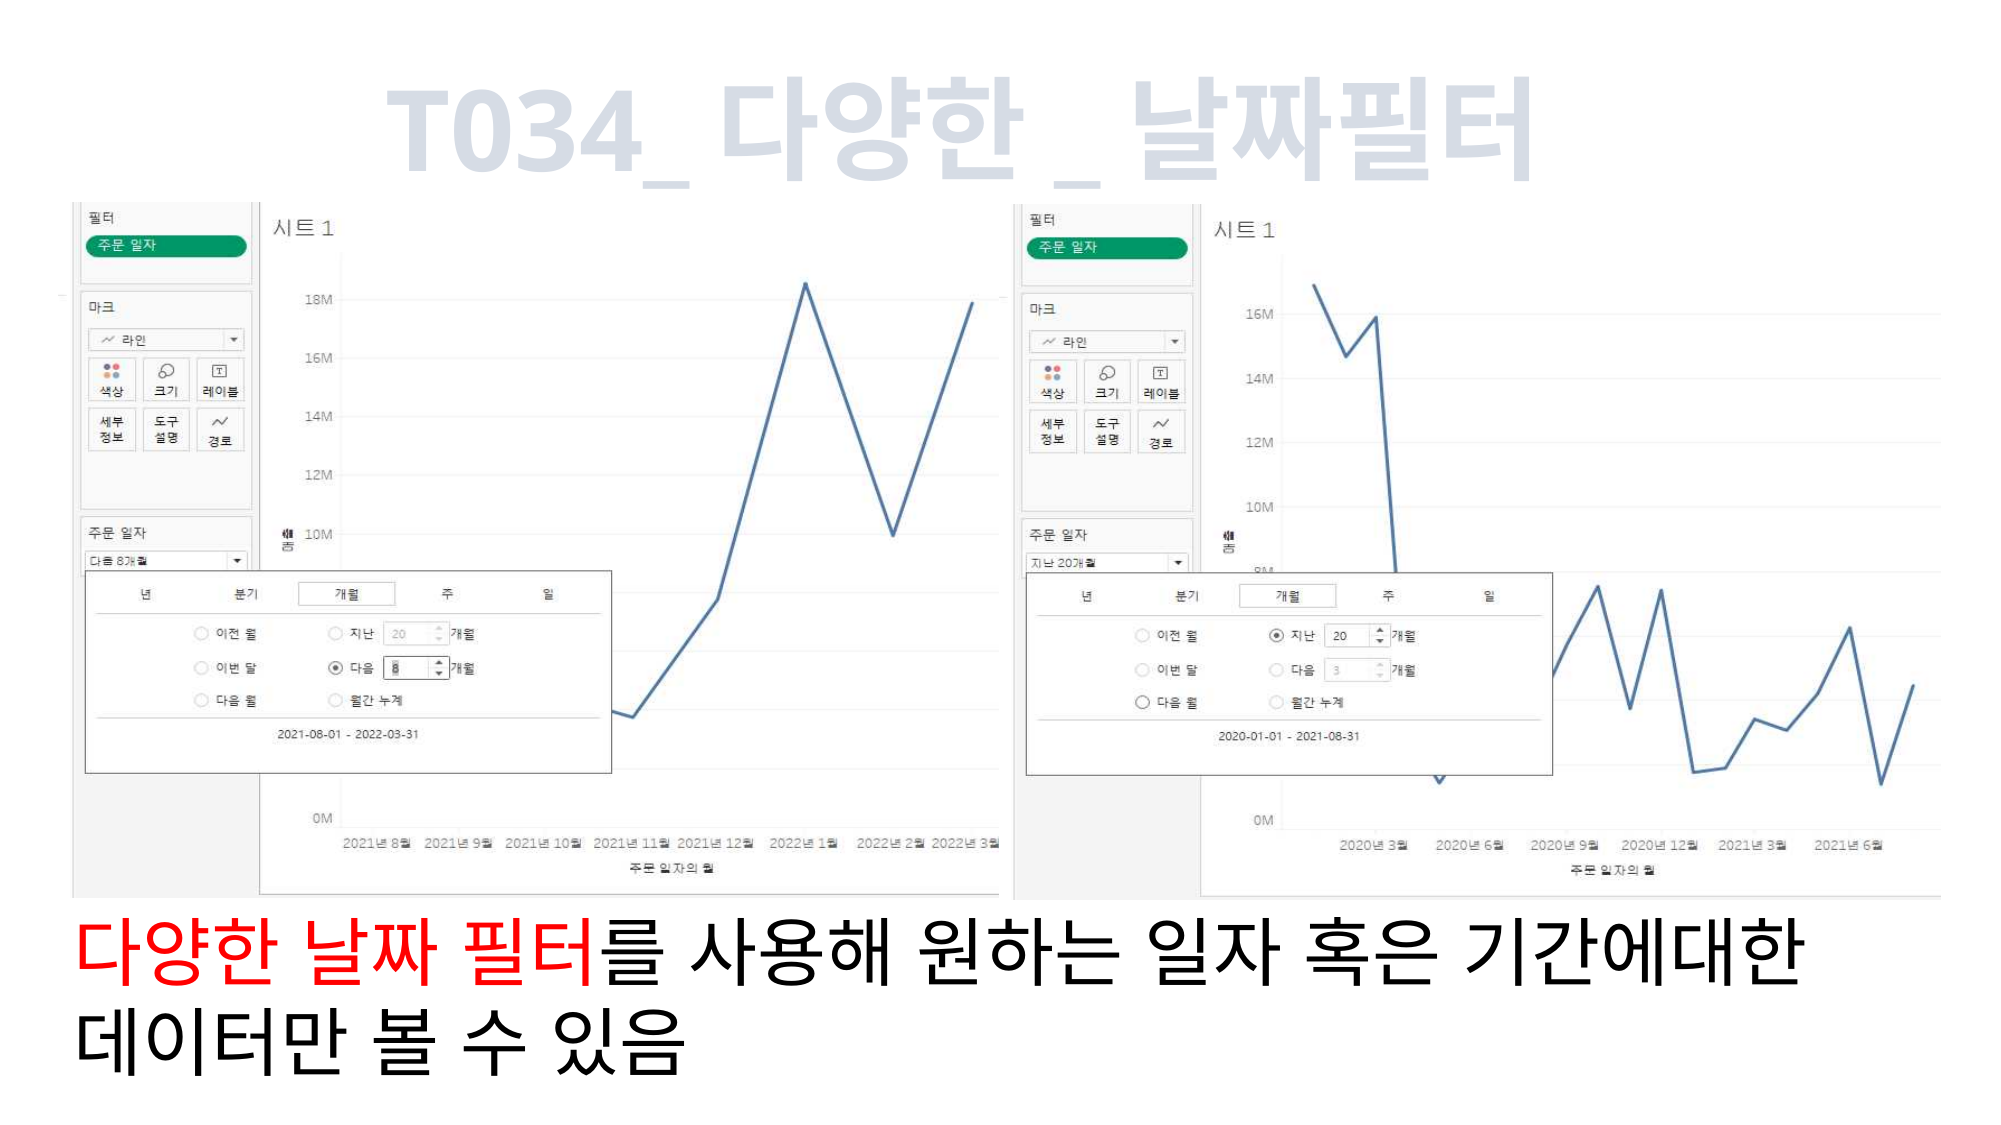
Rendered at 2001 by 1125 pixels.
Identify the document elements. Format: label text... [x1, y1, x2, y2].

text_box T034_다양한_날짜필터 [370, 51, 1557, 201]
text_box 다양한 날짜 필터를 사용해 원하는 일자 혹은 기간에대한 데이터만 볼 수 있음 [58, 897, 1942, 1093]
picture [58, 202, 1941, 900]
